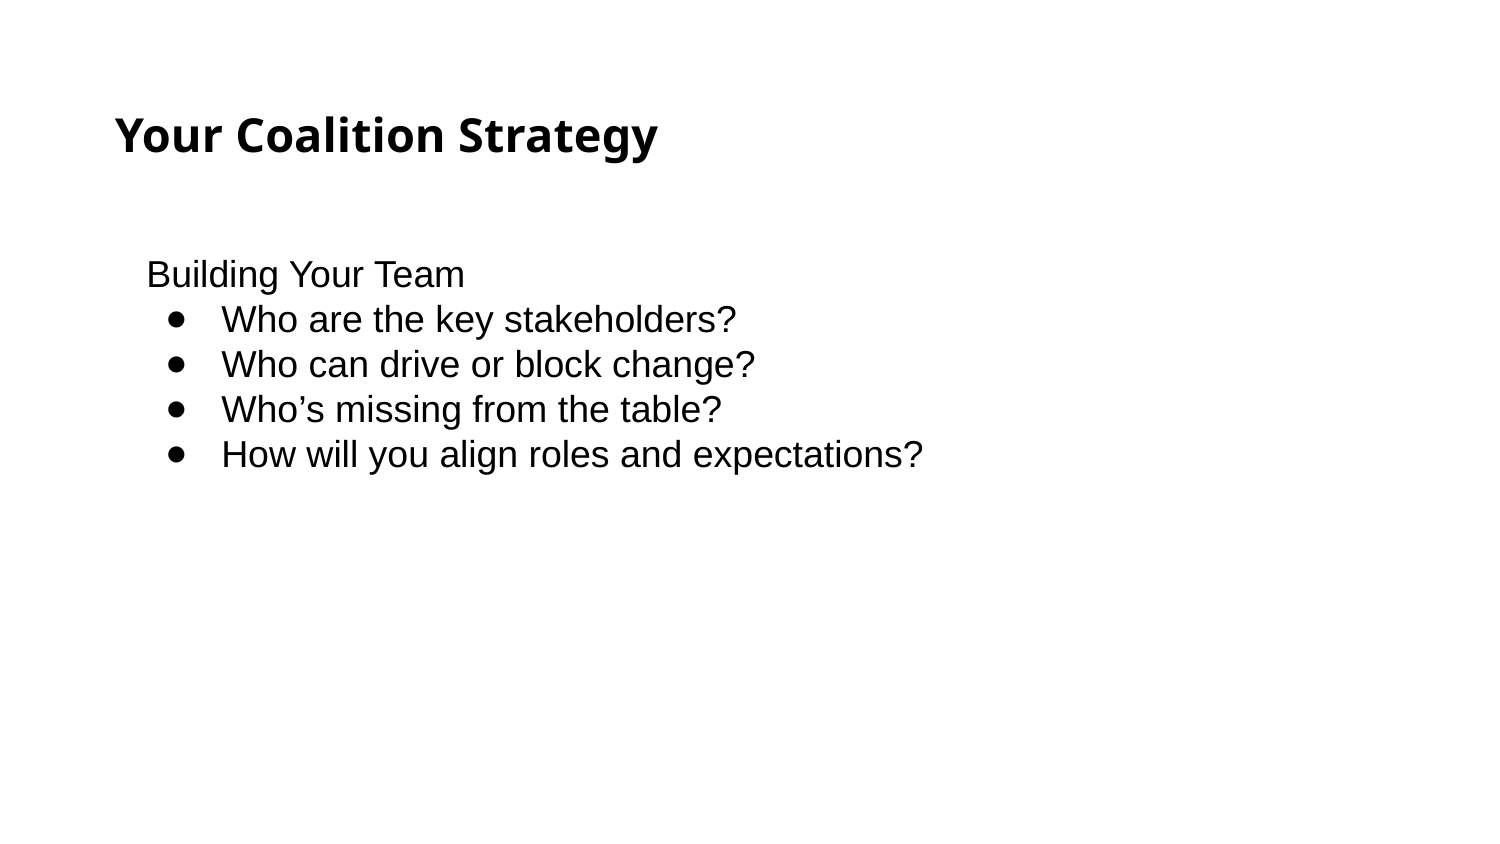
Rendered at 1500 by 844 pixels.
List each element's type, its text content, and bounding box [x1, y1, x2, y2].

text_box [99, 157, 655, 213]
title Your Coalition Strategy [99, 99, 1307, 157]
text_box Building Your Team Who are the key stakeholders? Who can drive or block change? Who’s missing from the table? How will you align roles and expectations? [131, 234, 1292, 490]
